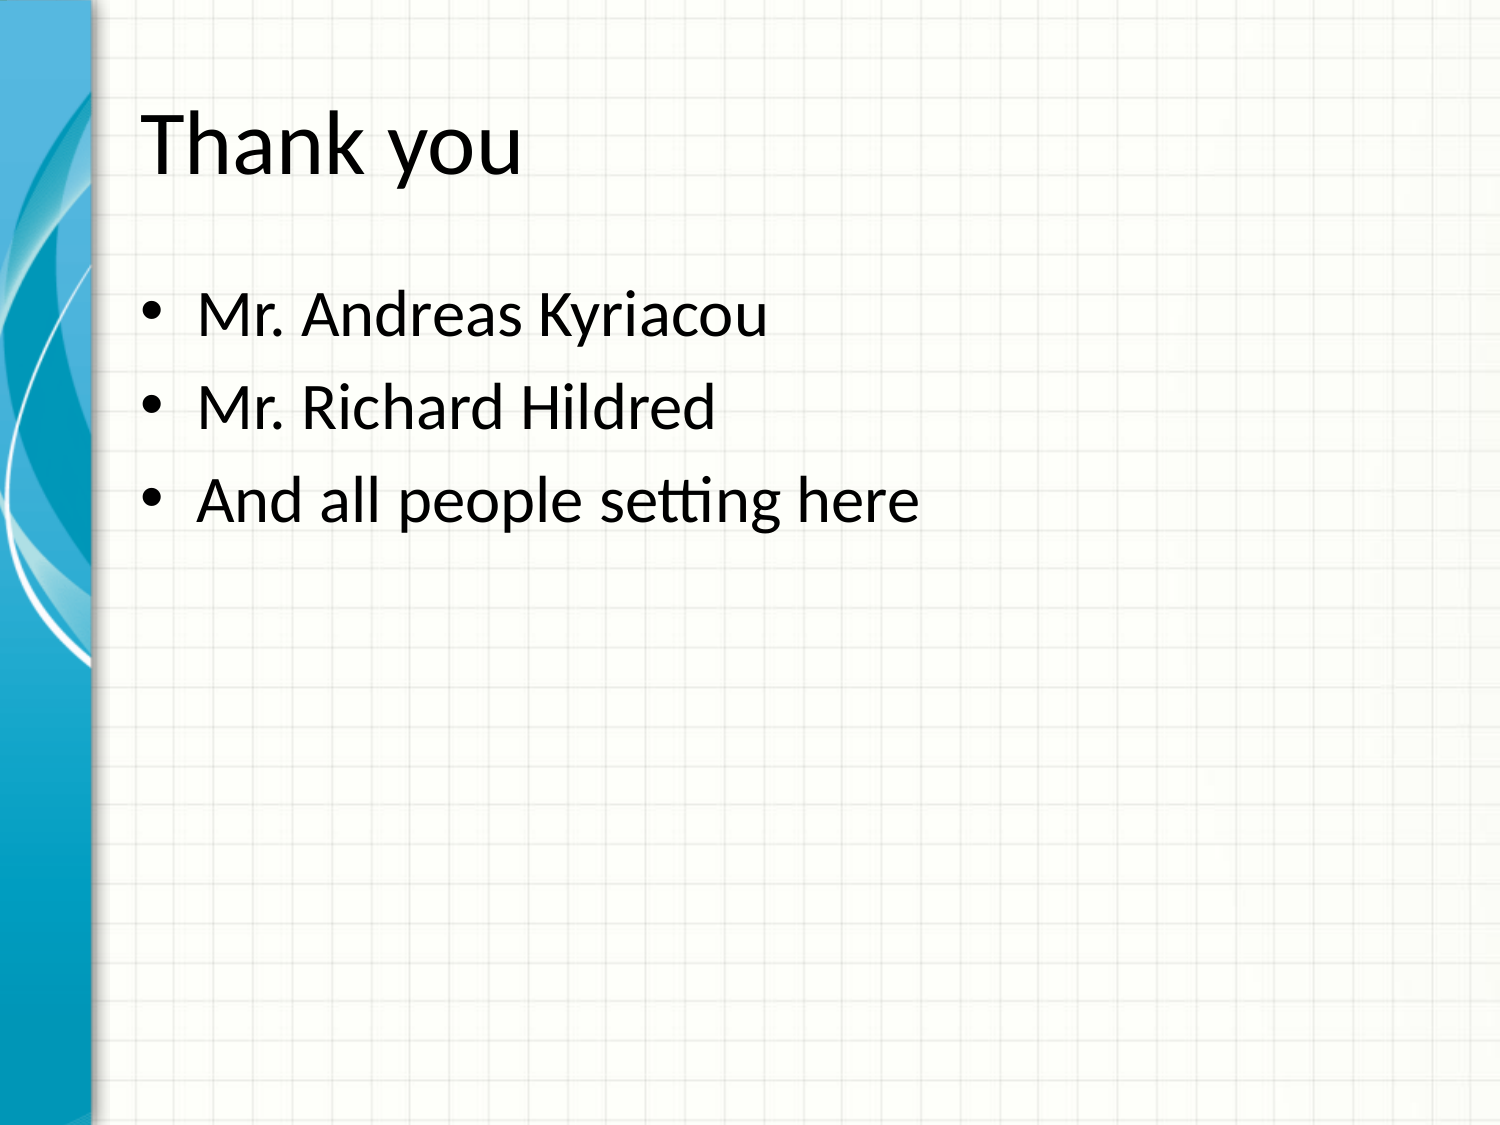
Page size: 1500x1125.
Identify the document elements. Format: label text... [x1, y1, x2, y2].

title Thank you [125, 44, 1450, 232]
picture [0, 0, 1500, 1125]
list Mr. Andreas Kyriacou Mr. Richard Hildred And all people setting here [125, 261, 1450, 967]
